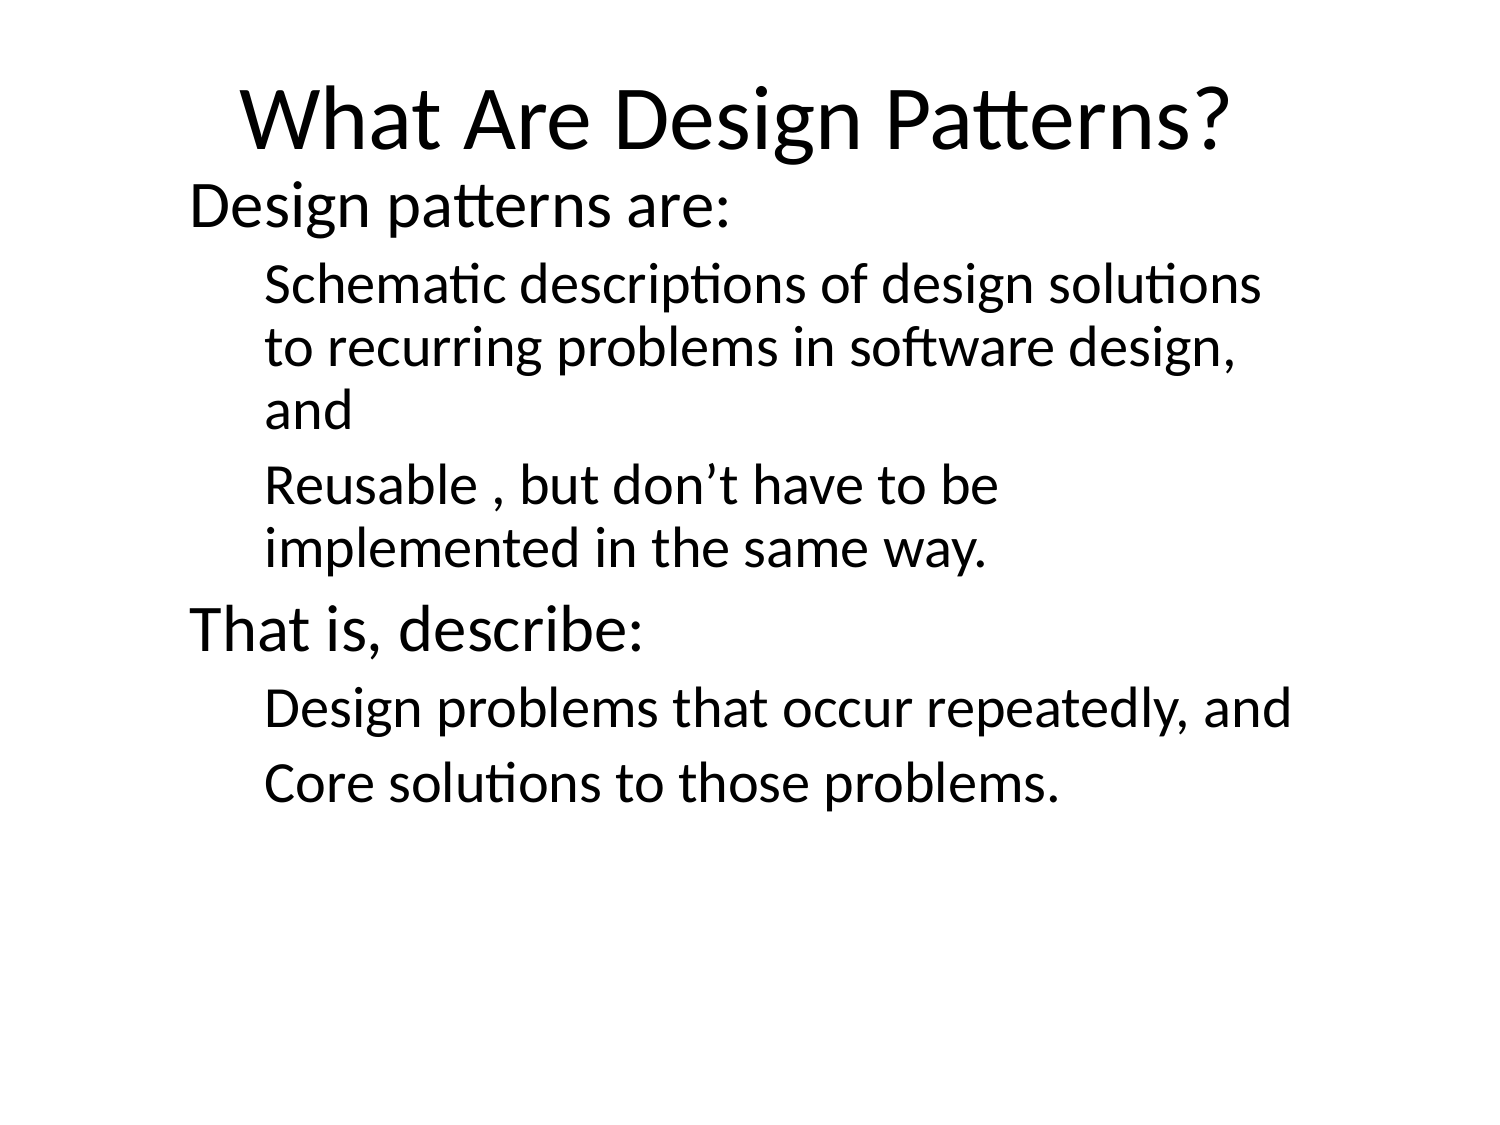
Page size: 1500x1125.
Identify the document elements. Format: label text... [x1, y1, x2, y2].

subtitle Design patterns are: Schematic descriptions of design solutions to recurring problems in software design, and Reusable , but don’t have to be implemented in the same way. That is, describe: Design problems that occur repeatedly, and Core solutions to those problems. [174, 162, 1325, 925]
title What Are Design Patterns? [99, 50, 1375, 175]
